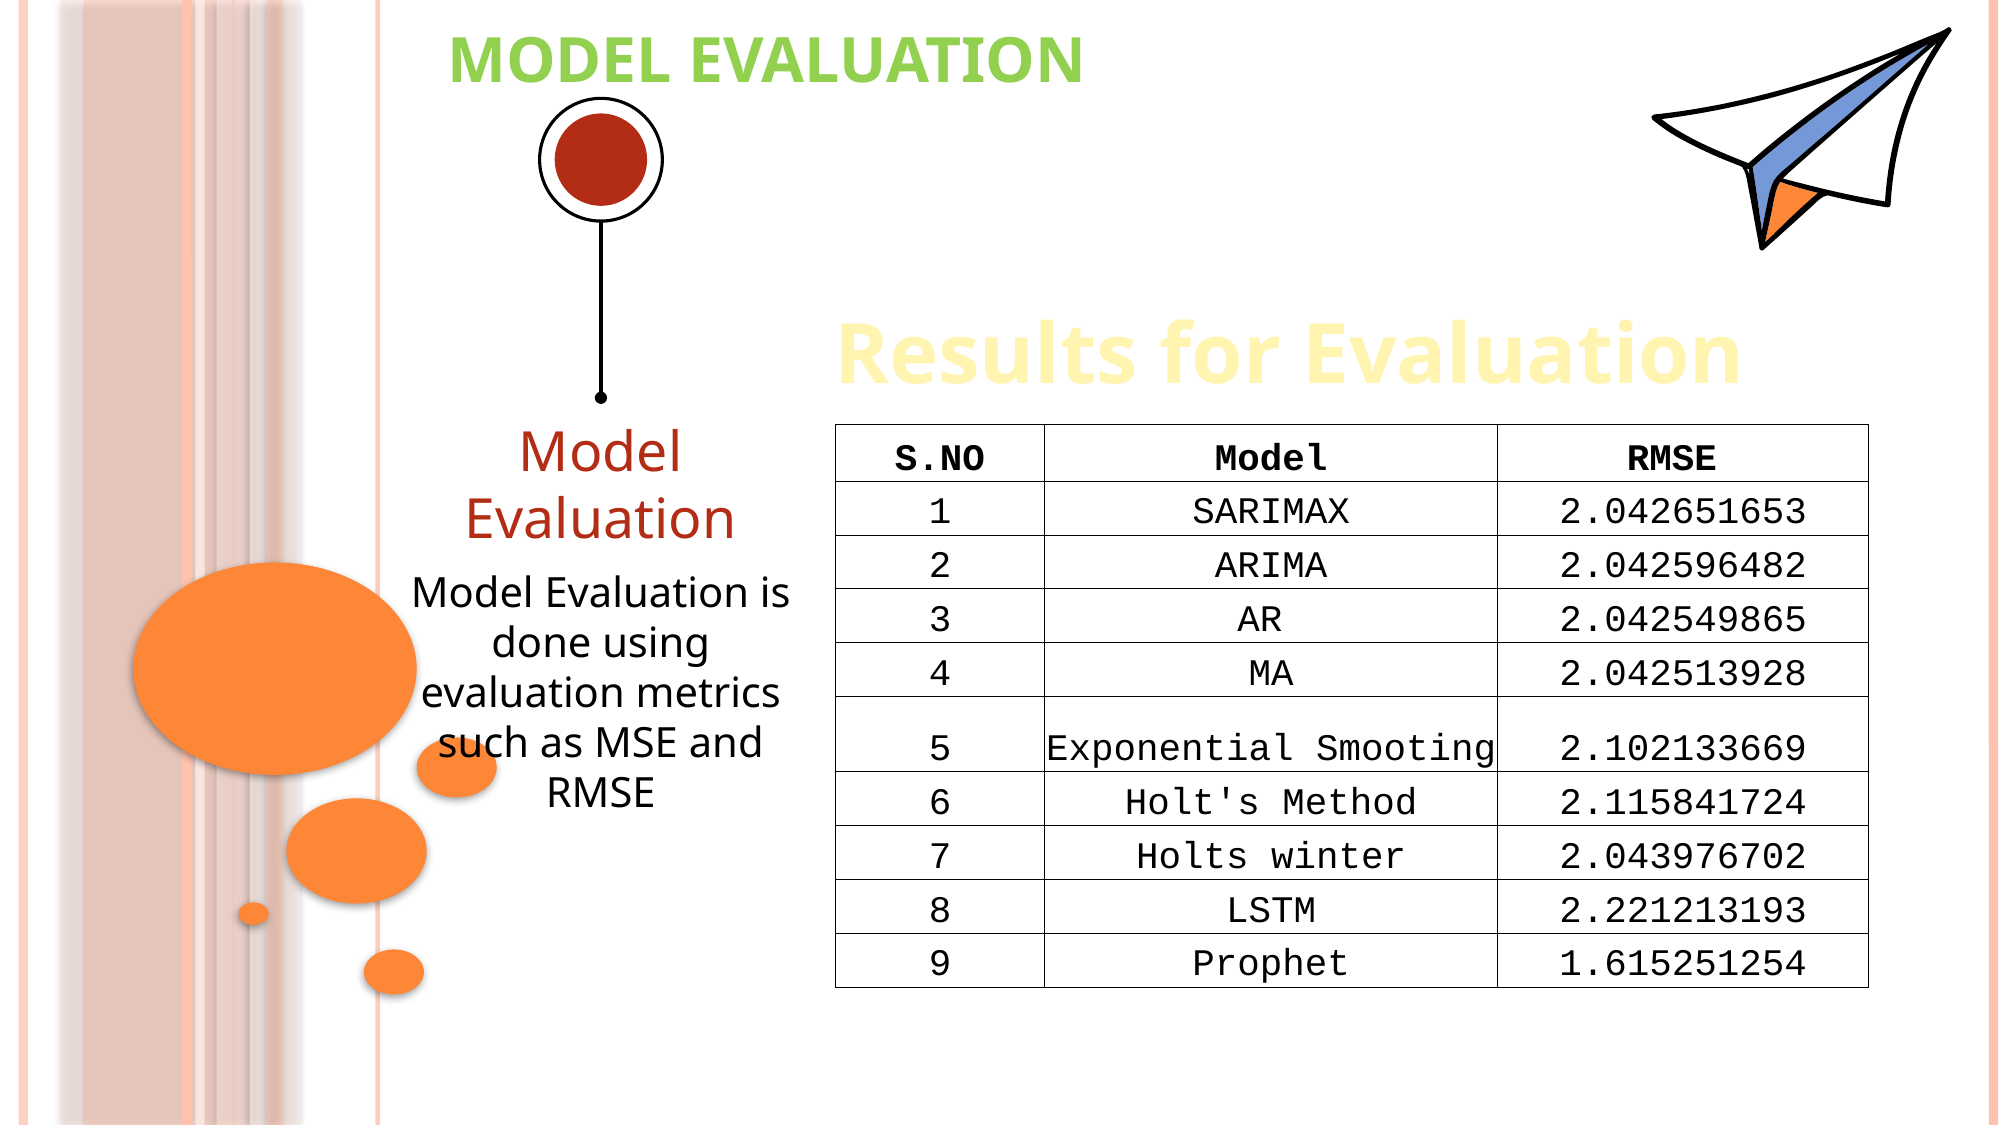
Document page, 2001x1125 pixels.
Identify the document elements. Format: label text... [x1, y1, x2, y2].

table_cell 2.042513928 [1498, 643, 1868, 696]
table_cell Prophet [1045, 934, 1497, 987]
table_cell 2.043976702 [1498, 826, 1868, 879]
table_cell 9 [836, 934, 1044, 987]
table_cell 4 [836, 643, 1044, 696]
text_box Results for Evaluation [820, 292, 1926, 408]
table_cell 2.042651653 [1498, 482, 1868, 535]
table_header S.NO [836, 425, 1044, 481]
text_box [1649, 26, 1953, 252]
table_cell 1 [836, 482, 1044, 535]
table_cell 2.042596482 [1498, 536, 1868, 588]
title Model Evaluation [427, 0, 1778, 292]
table_cell 3 [836, 589, 1044, 642]
table_cell 5 [836, 697, 1044, 771]
table_header RMSE [1498, 425, 1868, 481]
table_header Model [1045, 425, 1497, 481]
table_cell SARIMAX [1045, 482, 1497, 535]
table_cell Holt's Method [1045, 772, 1497, 825]
table_cell 8 [836, 880, 1044, 933]
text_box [388, 97, 814, 673]
table_cell 2.221213193 [1498, 880, 1868, 933]
table_cell Holts winter [1045, 826, 1497, 879]
table_cell 2.115841724 [1498, 772, 1868, 825]
table_cell Exponential Smooting [1045, 697, 1497, 771]
table_cell MA [1045, 643, 1497, 696]
table_cell 2.102133669 [1498, 697, 1868, 771]
table_cell LSTM [1045, 880, 1497, 933]
table_cell 2 [836, 536, 1044, 588]
table_cell 6 [836, 772, 1044, 825]
table_cell 7 [836, 826, 1044, 879]
table_cell ARIMA [1045, 536, 1497, 588]
table_cell 2.042549865 [1498, 589, 1868, 642]
table_cell AR [1045, 589, 1497, 642]
table_cell 1.615251254 [1498, 934, 1868, 987]
